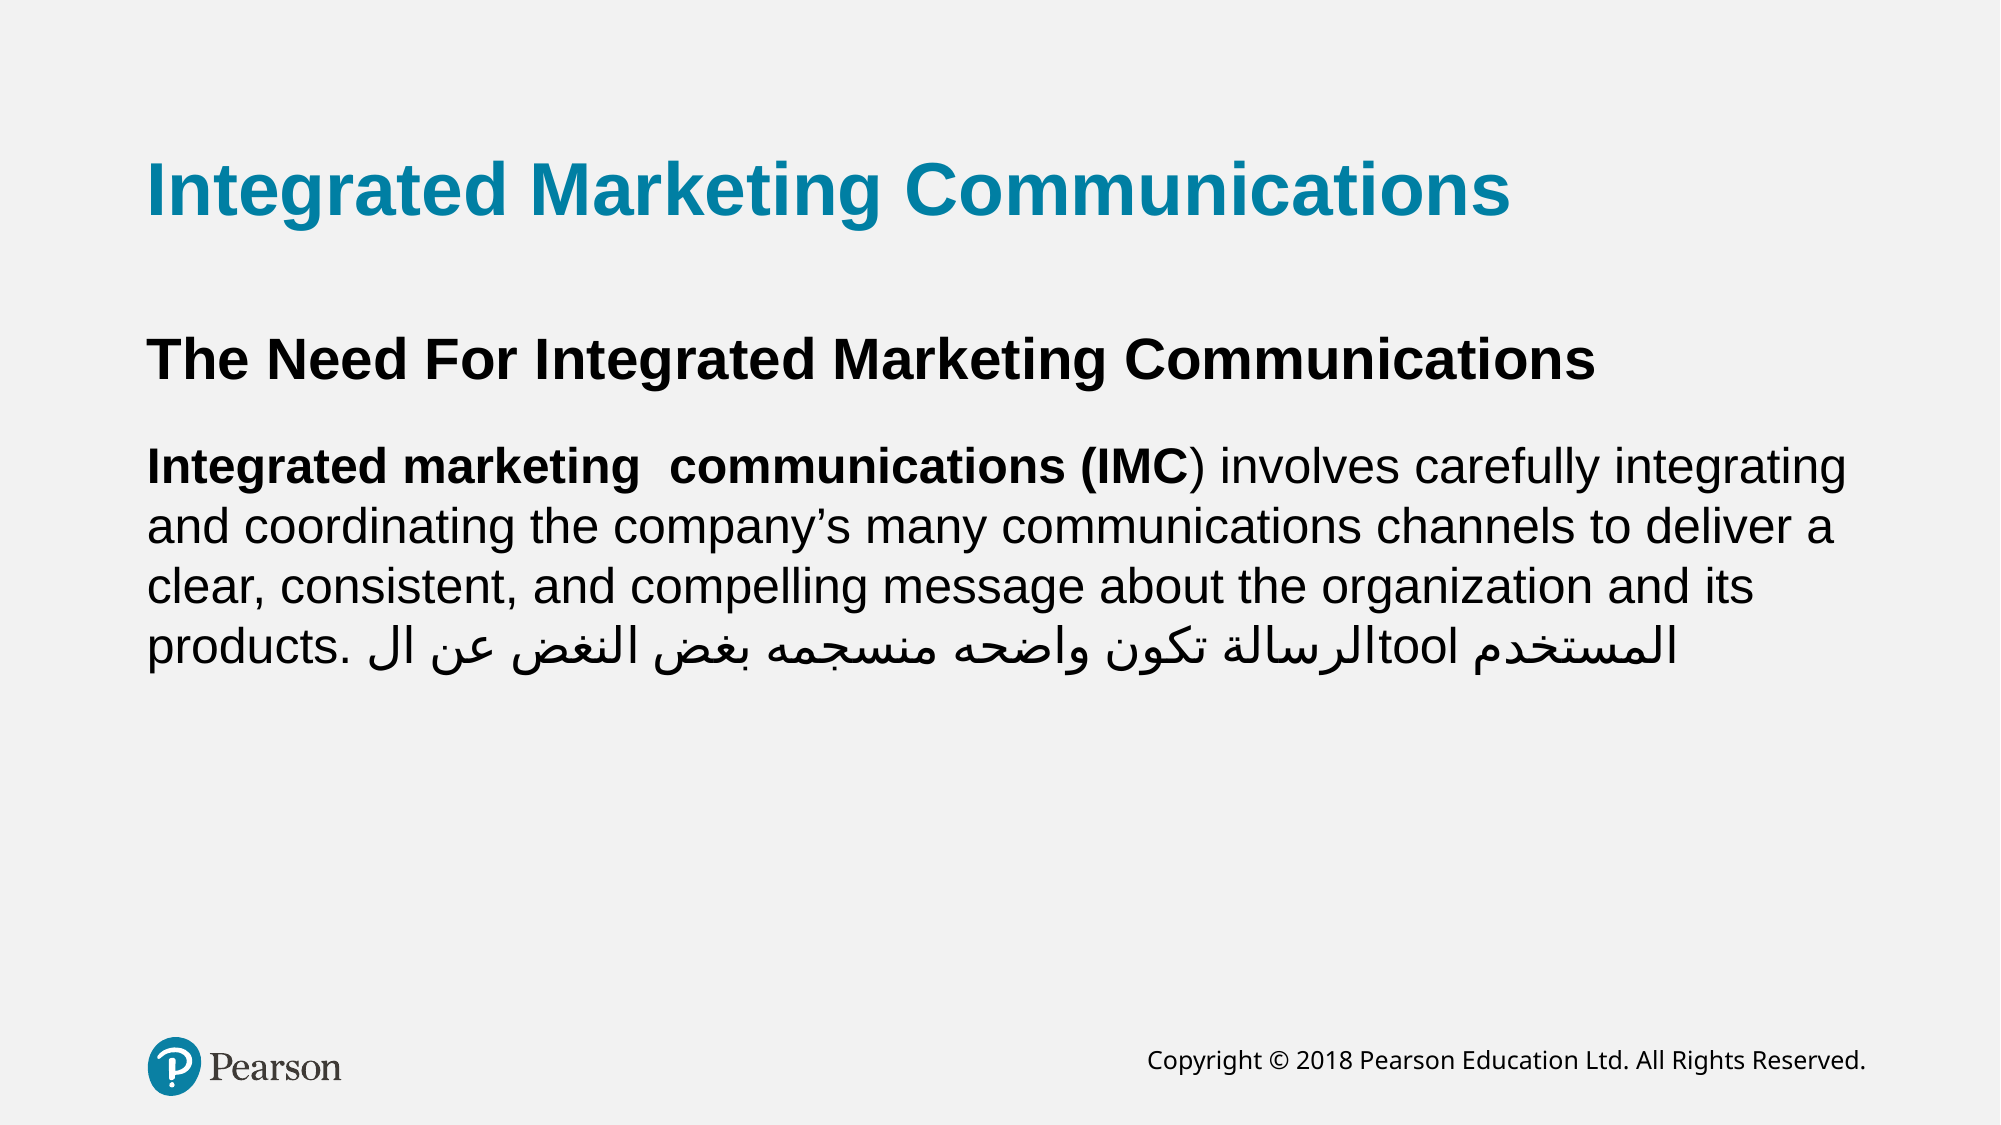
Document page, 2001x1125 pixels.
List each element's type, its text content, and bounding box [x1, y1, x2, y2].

list Integrated marketing communications (IMC) involves carefully integrating and coordinating the company’s many communications channels to deliver a clear, consistent, and compelling message about the organization and its products. الرسالة تكون واضحه منسجمه بغض النغض عن الtool المستخدم [131, 425, 1869, 692]
title Integrated Marketing Communications [131, 142, 1830, 241]
list The Need For Integrated Marketing Communications [131, 322, 1704, 417]
